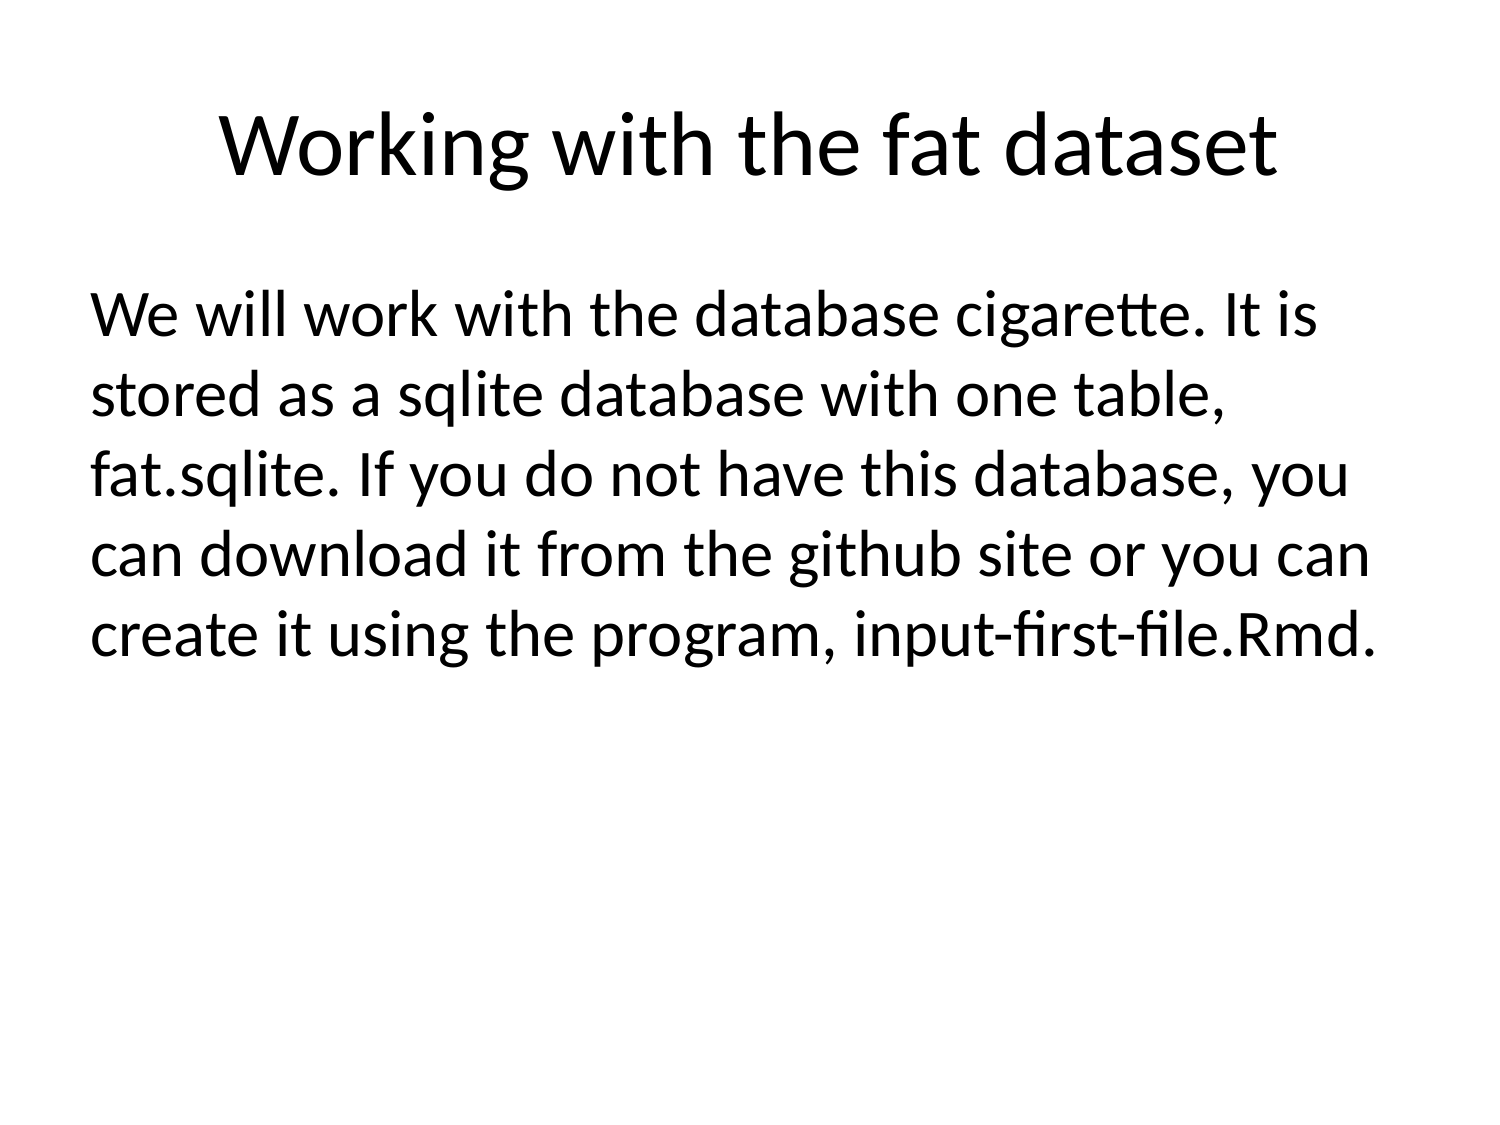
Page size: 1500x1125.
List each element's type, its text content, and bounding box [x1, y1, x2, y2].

title Working with the fat dataset [75, 45, 1425, 233]
list We will work with the database cigarette. It is stored as a sqlite database with one table, fat.sqlite. If you do not have this database, you can download it from the github site or you can create it using the program, input-first-file.Rmd. [75, 262, 1425, 1005]
